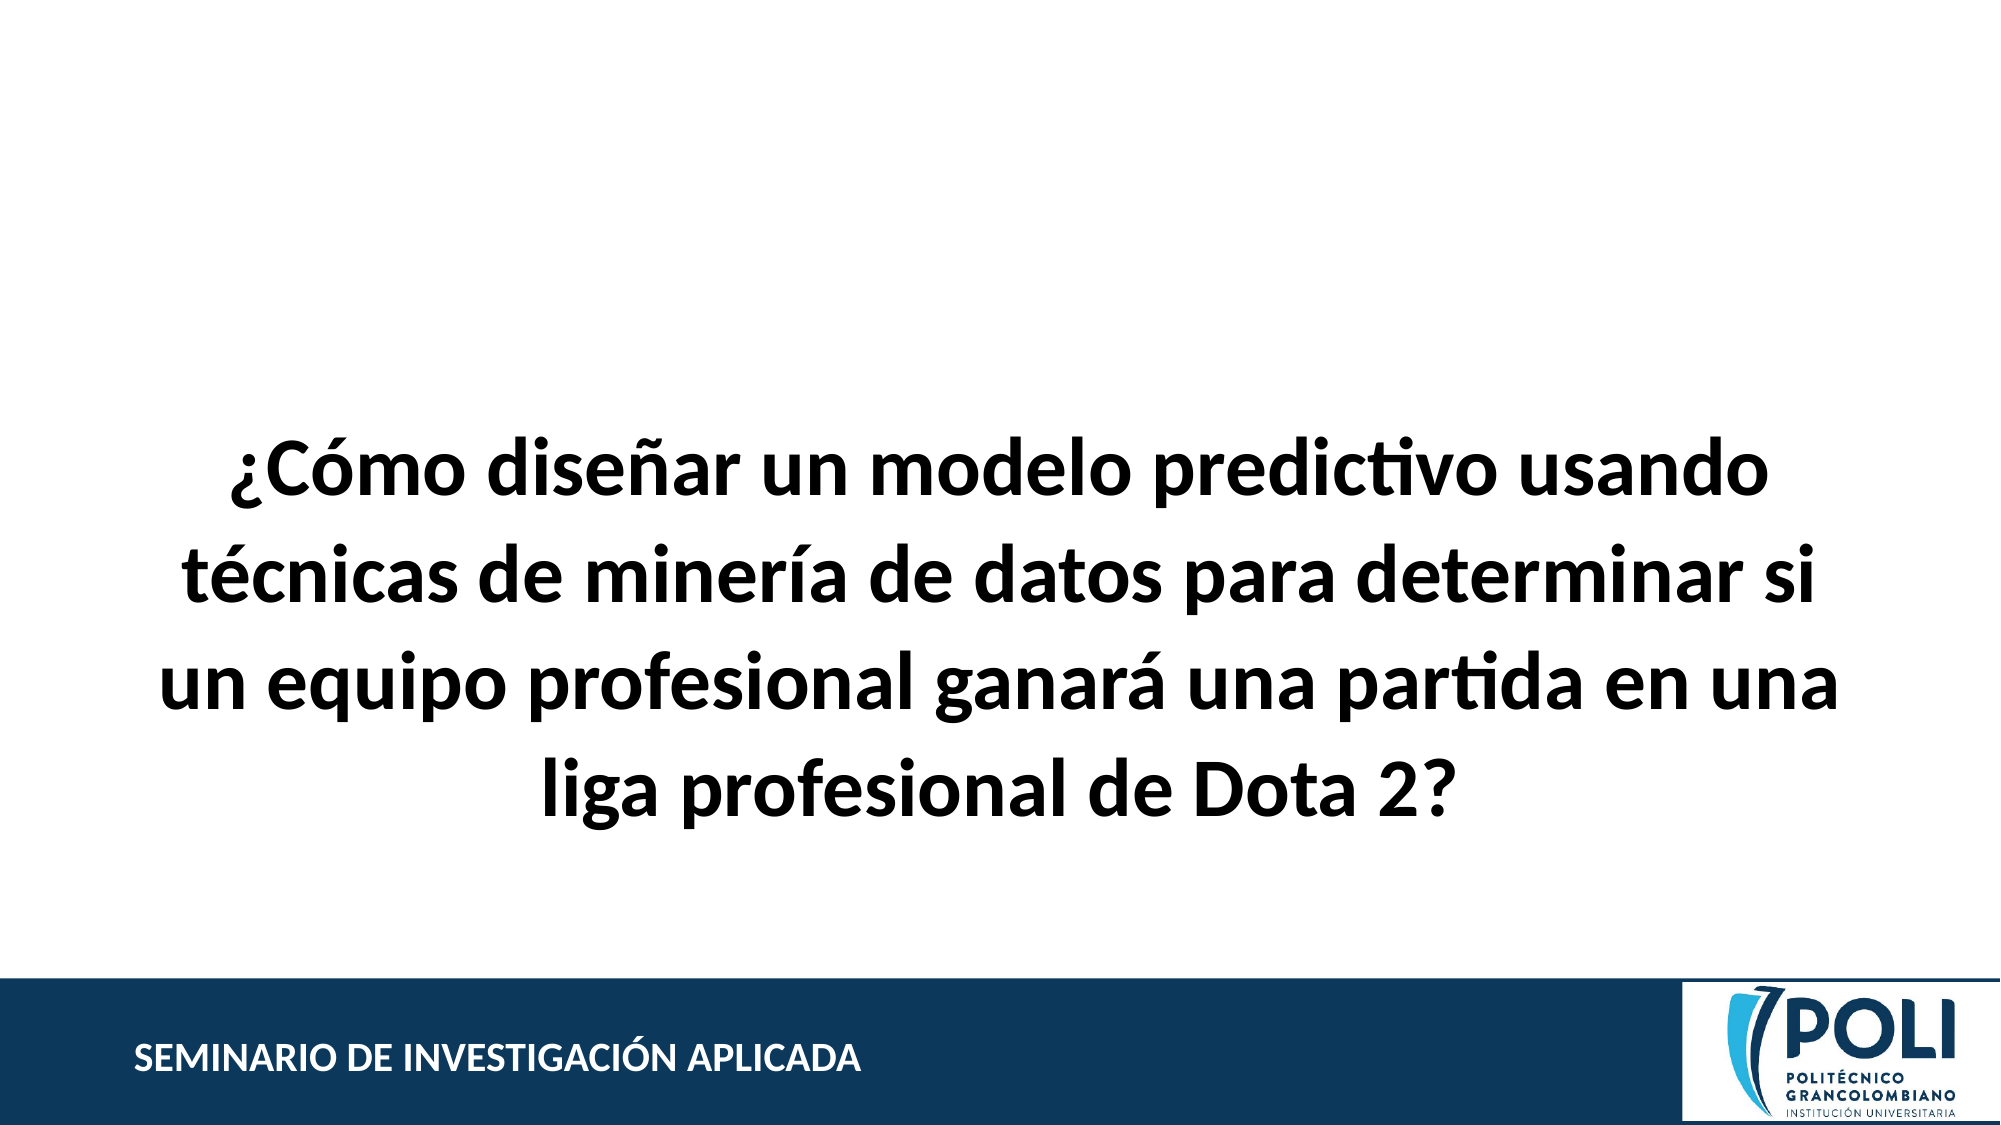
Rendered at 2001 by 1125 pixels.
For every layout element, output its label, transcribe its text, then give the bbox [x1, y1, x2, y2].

picture [1682, 982, 2000, 1121]
list ¿Cómo diseñar un modelo predictivo usando técnicas de minería de datos para determinar si un equipo profesional ganará una partida en una liga profesional de Dota 2? [137, 281, 1863, 979]
